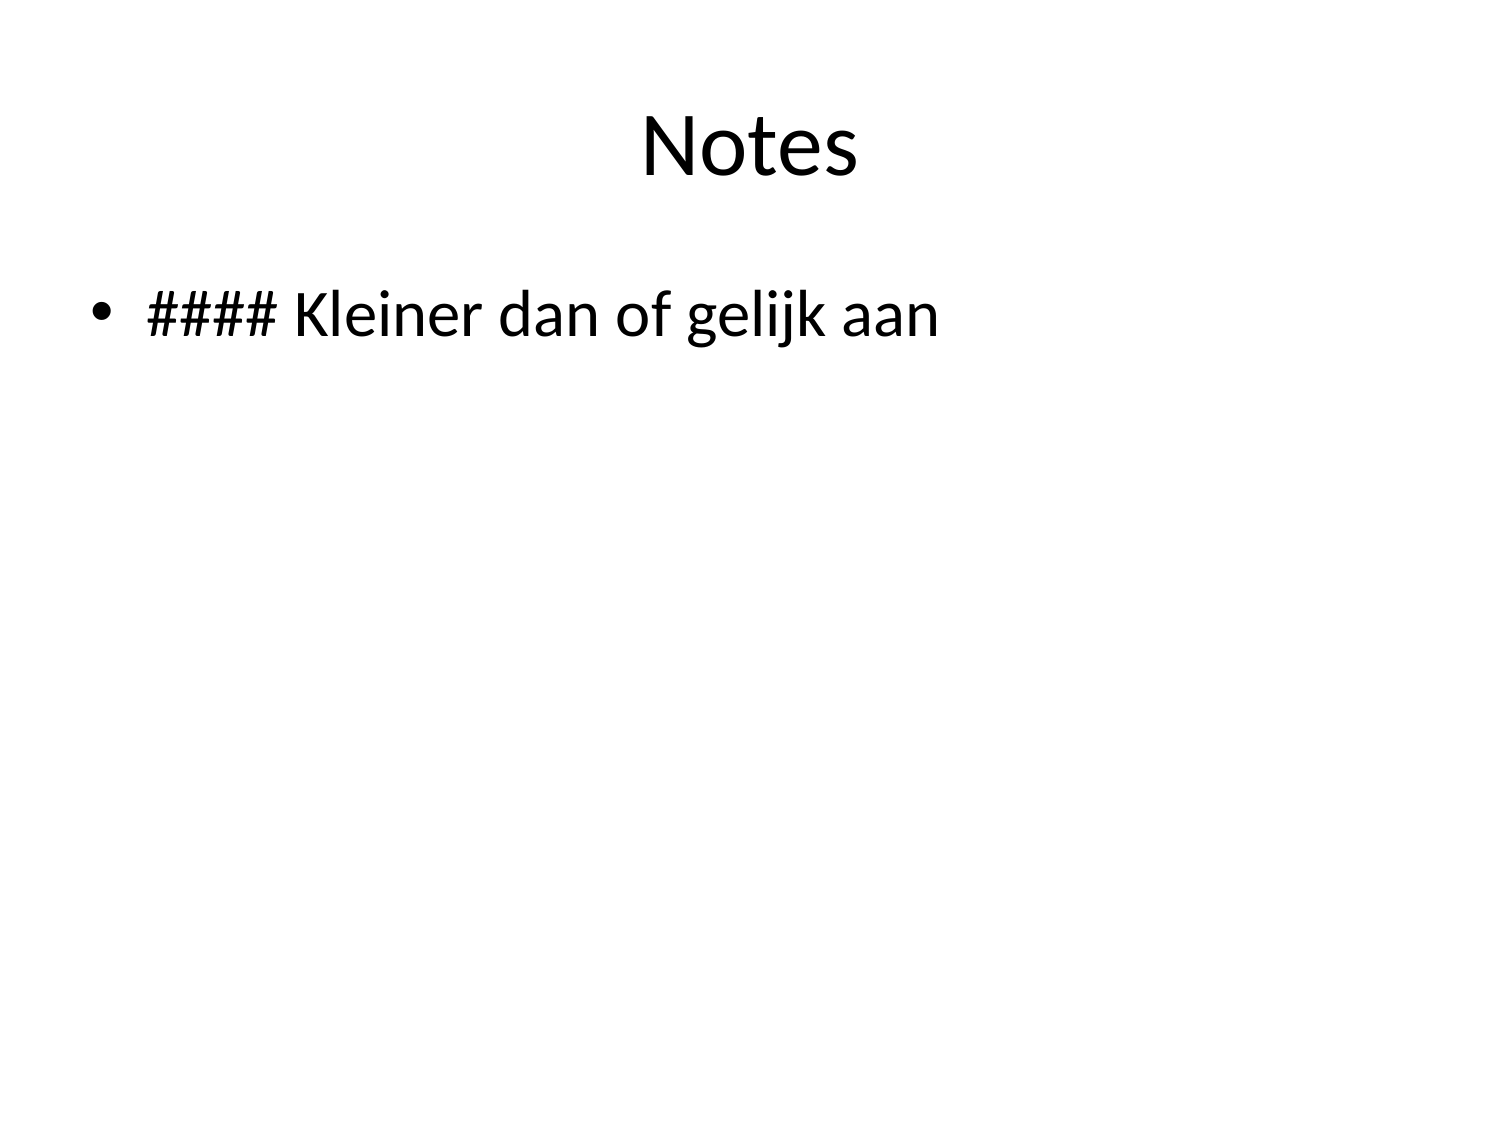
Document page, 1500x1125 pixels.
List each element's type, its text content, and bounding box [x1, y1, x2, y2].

title Notes [75, 45, 1425, 233]
list #### Kleiner dan of gelijk aan [75, 262, 1425, 1005]
